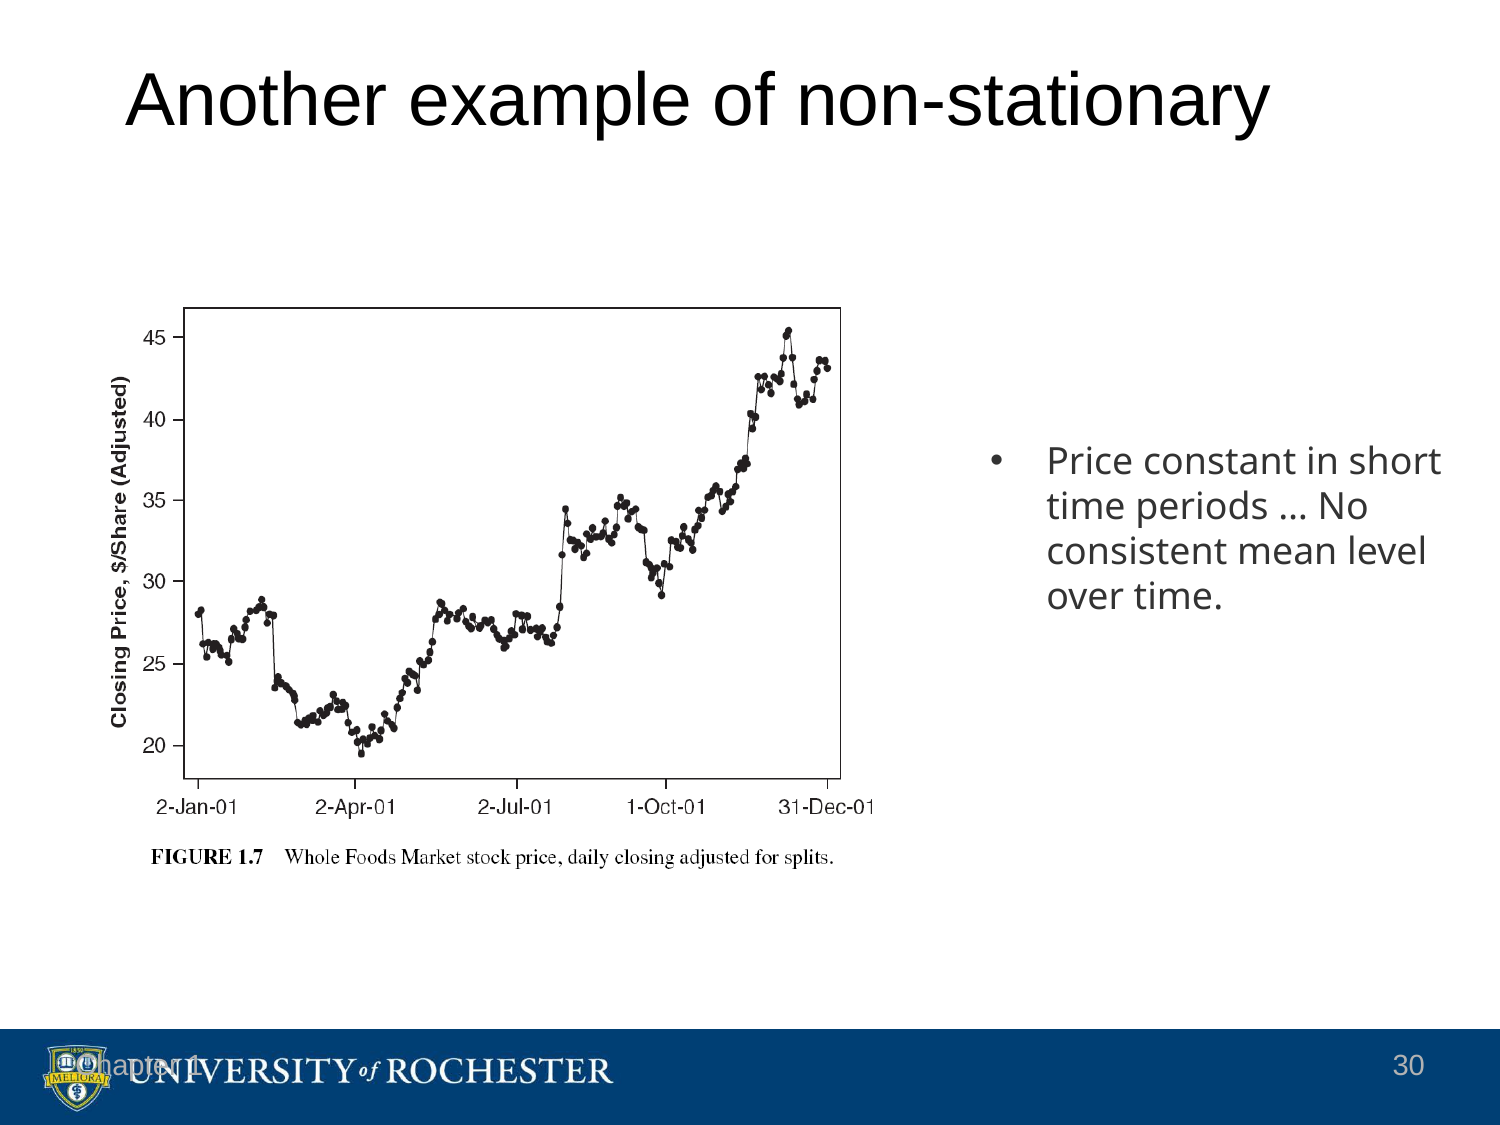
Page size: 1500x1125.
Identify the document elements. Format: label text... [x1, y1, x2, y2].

list Price constant in short time periods … No consistent mean level over time. [990, 437, 1453, 635]
title Another example of non-stationary [125, 50, 1365, 141]
picture [0, 1029, 1500, 1125]
slide_number Chapter 1 [75, 1046, 420, 1103]
slide_number 30 [1080, 1046, 1425, 1103]
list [0, 287, 938, 903]
